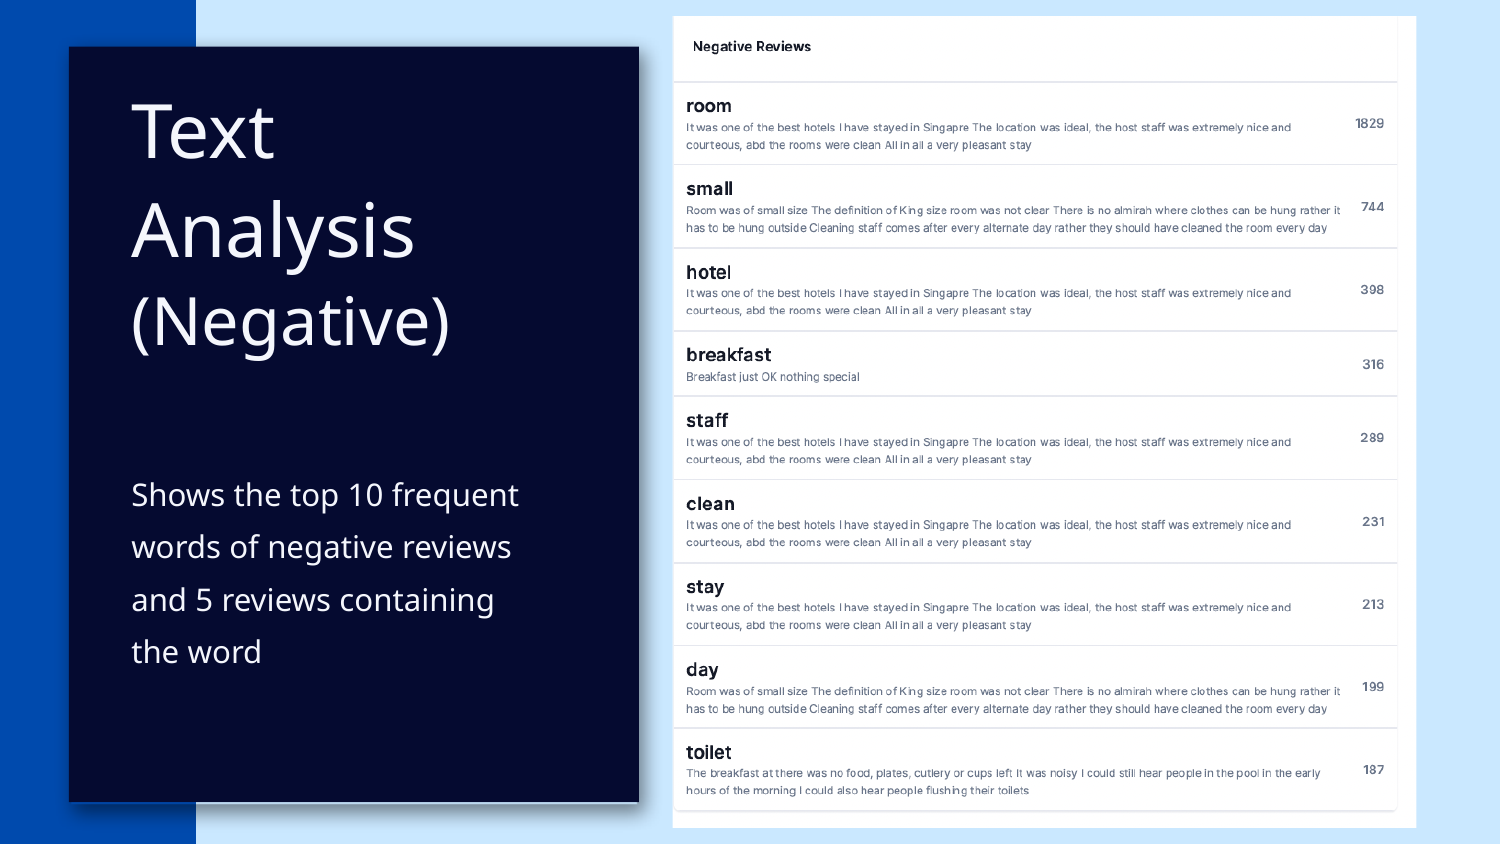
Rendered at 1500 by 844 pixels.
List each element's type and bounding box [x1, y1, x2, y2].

text_box [130, 75, 532, 711]
text_box [54, 33, 666, 833]
picture [672, 16, 1417, 828]
text_box [0, 0, 197, 844]
